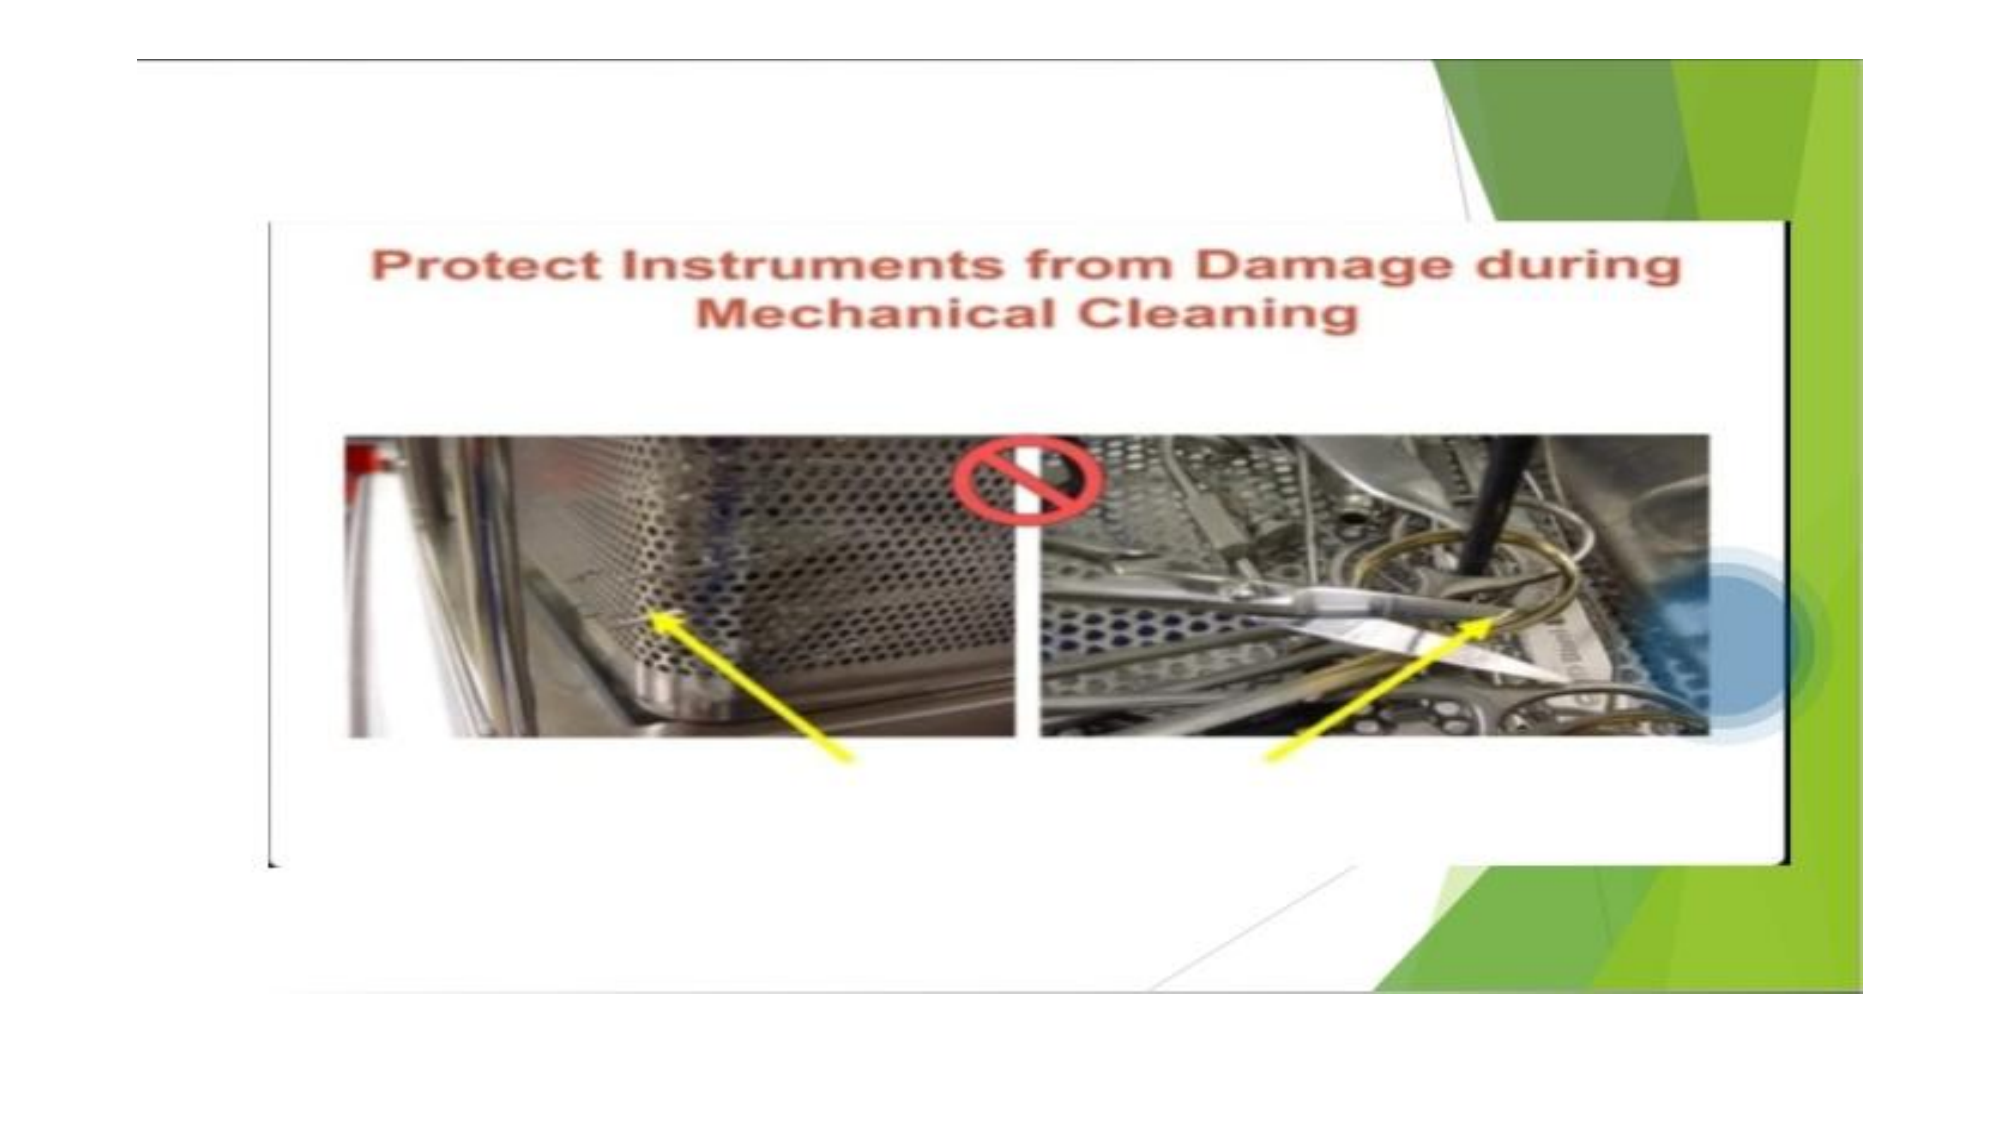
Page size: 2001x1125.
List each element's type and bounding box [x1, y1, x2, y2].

list [137, 59, 1863, 994]
